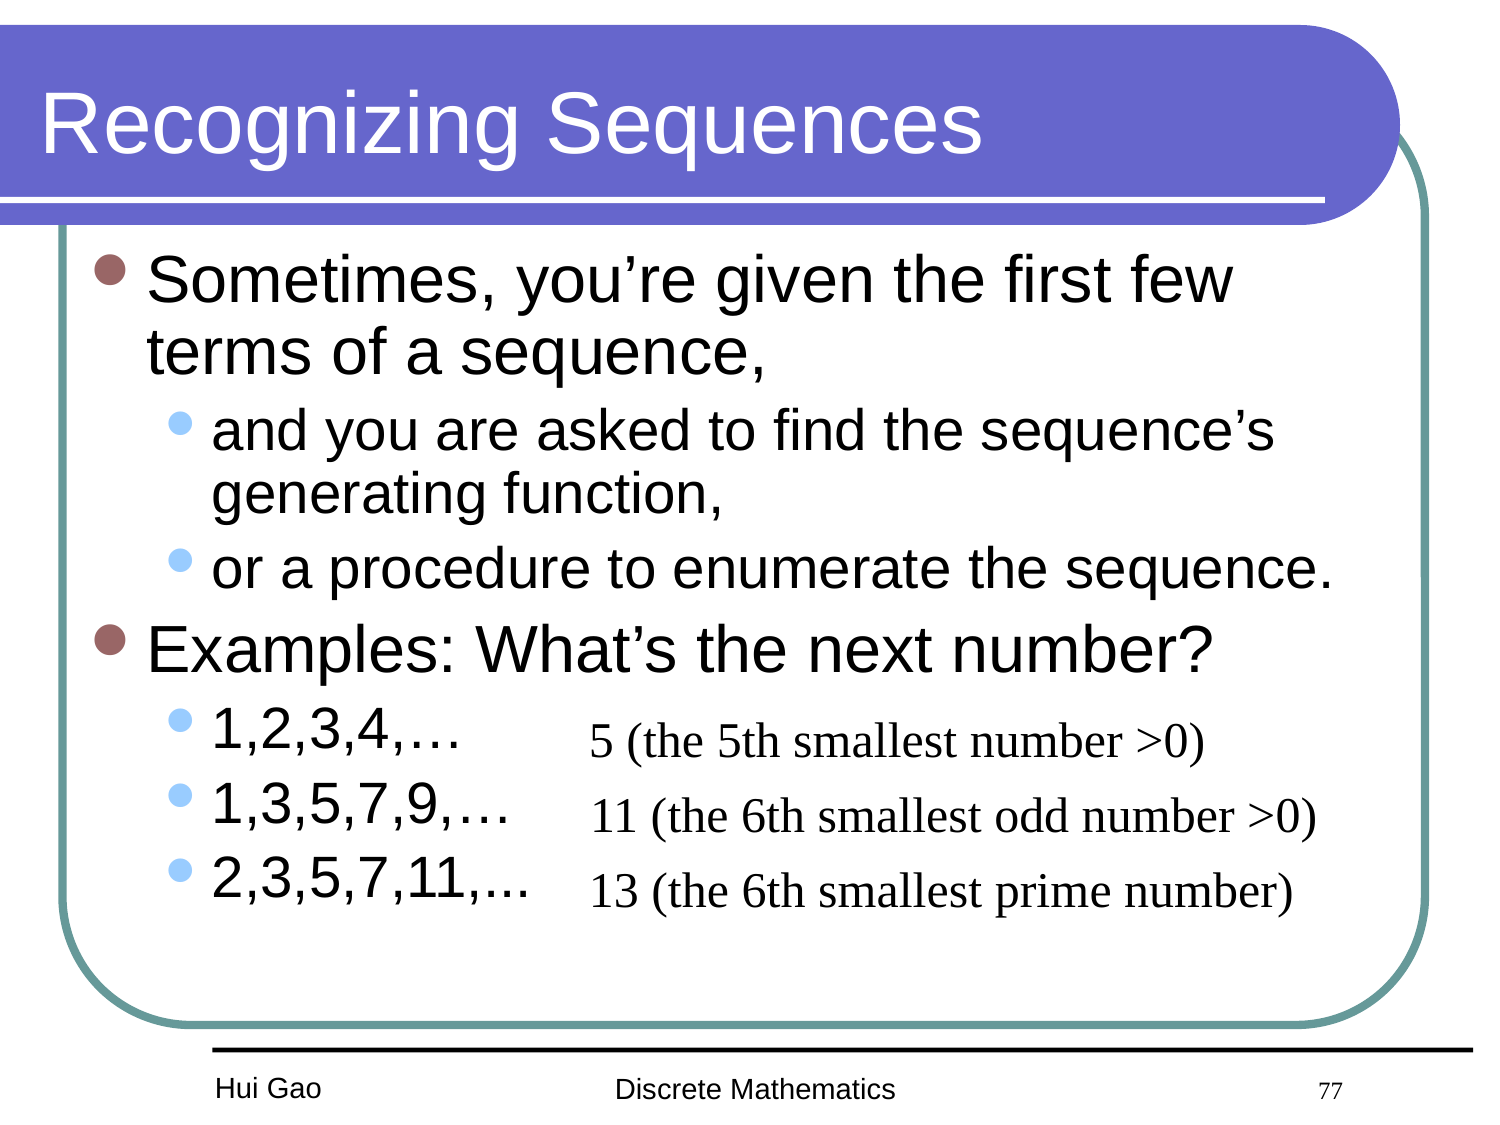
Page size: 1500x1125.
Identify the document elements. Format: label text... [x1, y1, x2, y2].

text_box 5 (the 5th smallest number >0) [574, 700, 1221, 775]
title Recognizing Sequences [24, 24, 1326, 213]
text_box 13 (the 6th smallest prime number) [574, 850, 1310, 925]
text_box 11 (the 6th smallest odd number >0) [575, 775, 1333, 850]
list Sometimes, you’re given the first few terms of a sequence, and you are asked to find the sequence’s generating function, or a procedure to enumerate the sequence. Examples: What’s the next number? 1,2,3,4,… 1,3,5,7,9,… 2,3,5,7,11,... [74, 237, 1413, 988]
